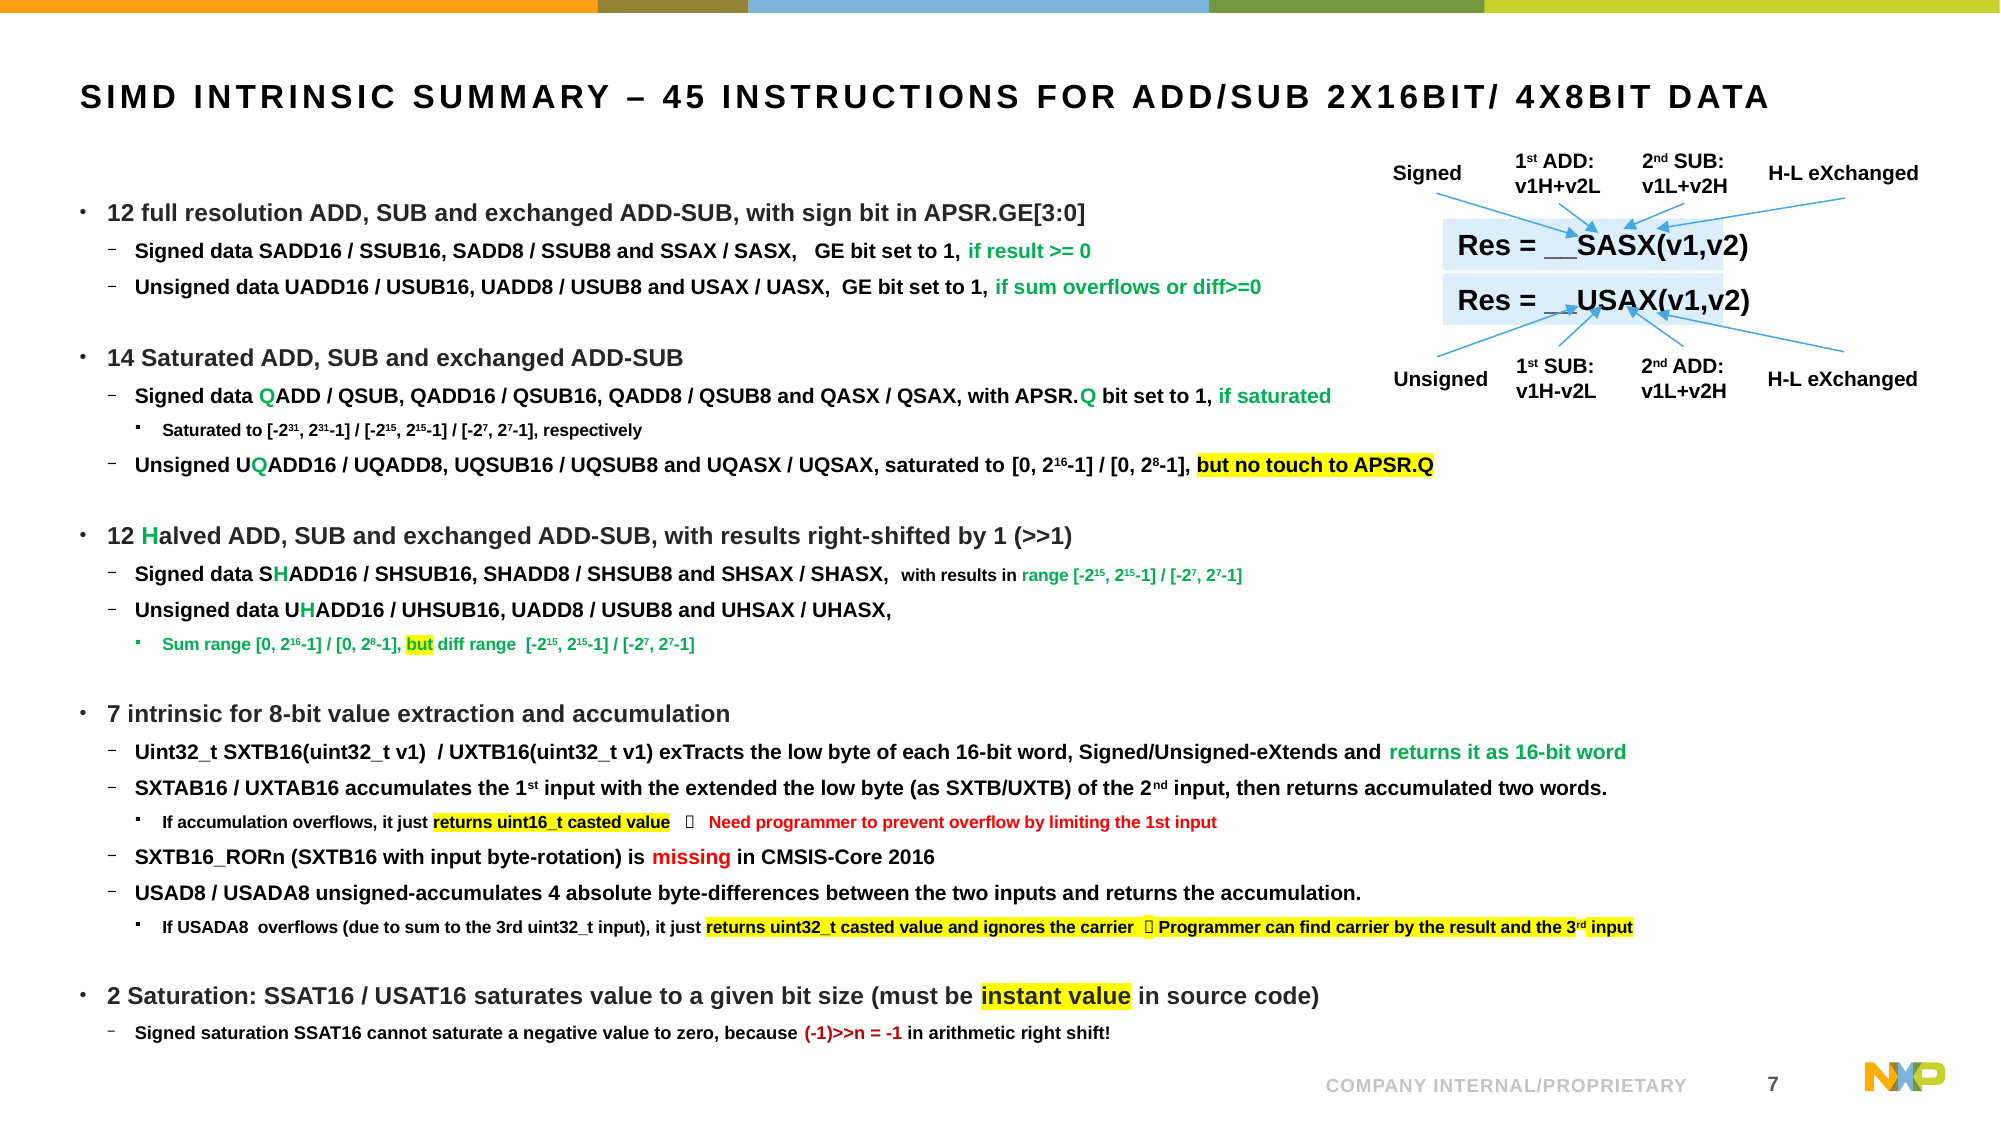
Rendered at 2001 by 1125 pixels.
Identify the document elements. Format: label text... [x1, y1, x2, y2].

title SIMD intrinsic Summary – 45 instructions for ADD/SUB 2x16bit/ 4X8Bit data [64, 67, 1945, 176]
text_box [1378, 273, 1937, 410]
text_box 12 full resolution ADD, SUB and exchanged ADD-SUB, with sign bit in APSR.GE[3:0] Signed data SADD16 / SSUB16, SADD8 / SSUB8 and SSAX / SASX, GE bit set to 1, if result >= 0 Unsigned data UADD16 / USUB16, UADD8 / USUB8 and USAX / UASX, GE bit set to 1, if sum overflows or diff>=0 14 Saturated ADD, SUB and exchanged ADD-SUB Signed data QADD / QSUB, QADD16 / QSUB16, QADD8 / QSUB8 and QASX / QSAX, with APSR.Q bit set to 1, if saturated Saturated to [-231, 231-1] / [-215, 215-1] / [-27, 27-1], respectively Unsigned UQADD16 / UQADD8, UQSUB16 / UQSUB8 and UQASX / UQSAX, saturated to [0, 216-1] / [0, 28-1], but no touch to APSR.Q 12 Halved ADD, SUB and exchanged ADD-SUB, with results right-shifted by 1 (>>1) Signed data SHADD16 / SHSUB16, SHADD8 / SHSUB8 and SHSAX / SHASX, with results in range [-215, 215-1] / [-27, 27-1] Unsigned data UHADD16 / UHSUB16, UADD8 / USUB8 and UHSAX / UHASX, Sum range [0, 216-1] / [0, 28-1], but diff range [-215, 215-1] / [-27, 27-1] 7 intrinsic for 8-bit value extraction and accumulation Uint32_t SXTB16(uint32_t v1) / UXTB16(uint32_t v1) exTracts the low byte of each 16-bit word, Signed/Unsigned-eXtends and returns it as 16-bit word SXTAB16 / UXTAB16 accumulates the 1st input with the extended the low byte (as SXTB/UXTB) of the 2nd input, then returns accumulated two words. If accumulation overflows, it just returns uint16_t casted value  Need programmer to prevent overflow by limiting the 1st input SXTB16_RORn (SXTB16 with input byte-rotation) is missing in CMSIS-Core 2016 USAD8 / USADA8 unsigned-accumulates 4 absolute byte-differences between the two inputs and returns the accumulation. If USADA8 overflows (due to sum to the 3rd uint32_t input), it just returns uint32_t casted value and ignores the carrier  Programmer can find carrier by the result and the 3rd input 2 Saturation: SSAT16 / USAT16 saturates value to a given bit size (must be instant value in source code) Signed saturation SSAT16 cannot saturate a negative value to zero, because (-1)>>n = -1 in arithmetic right shift! [64, 189, 1944, 1057]
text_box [1377, 140, 1937, 271]
